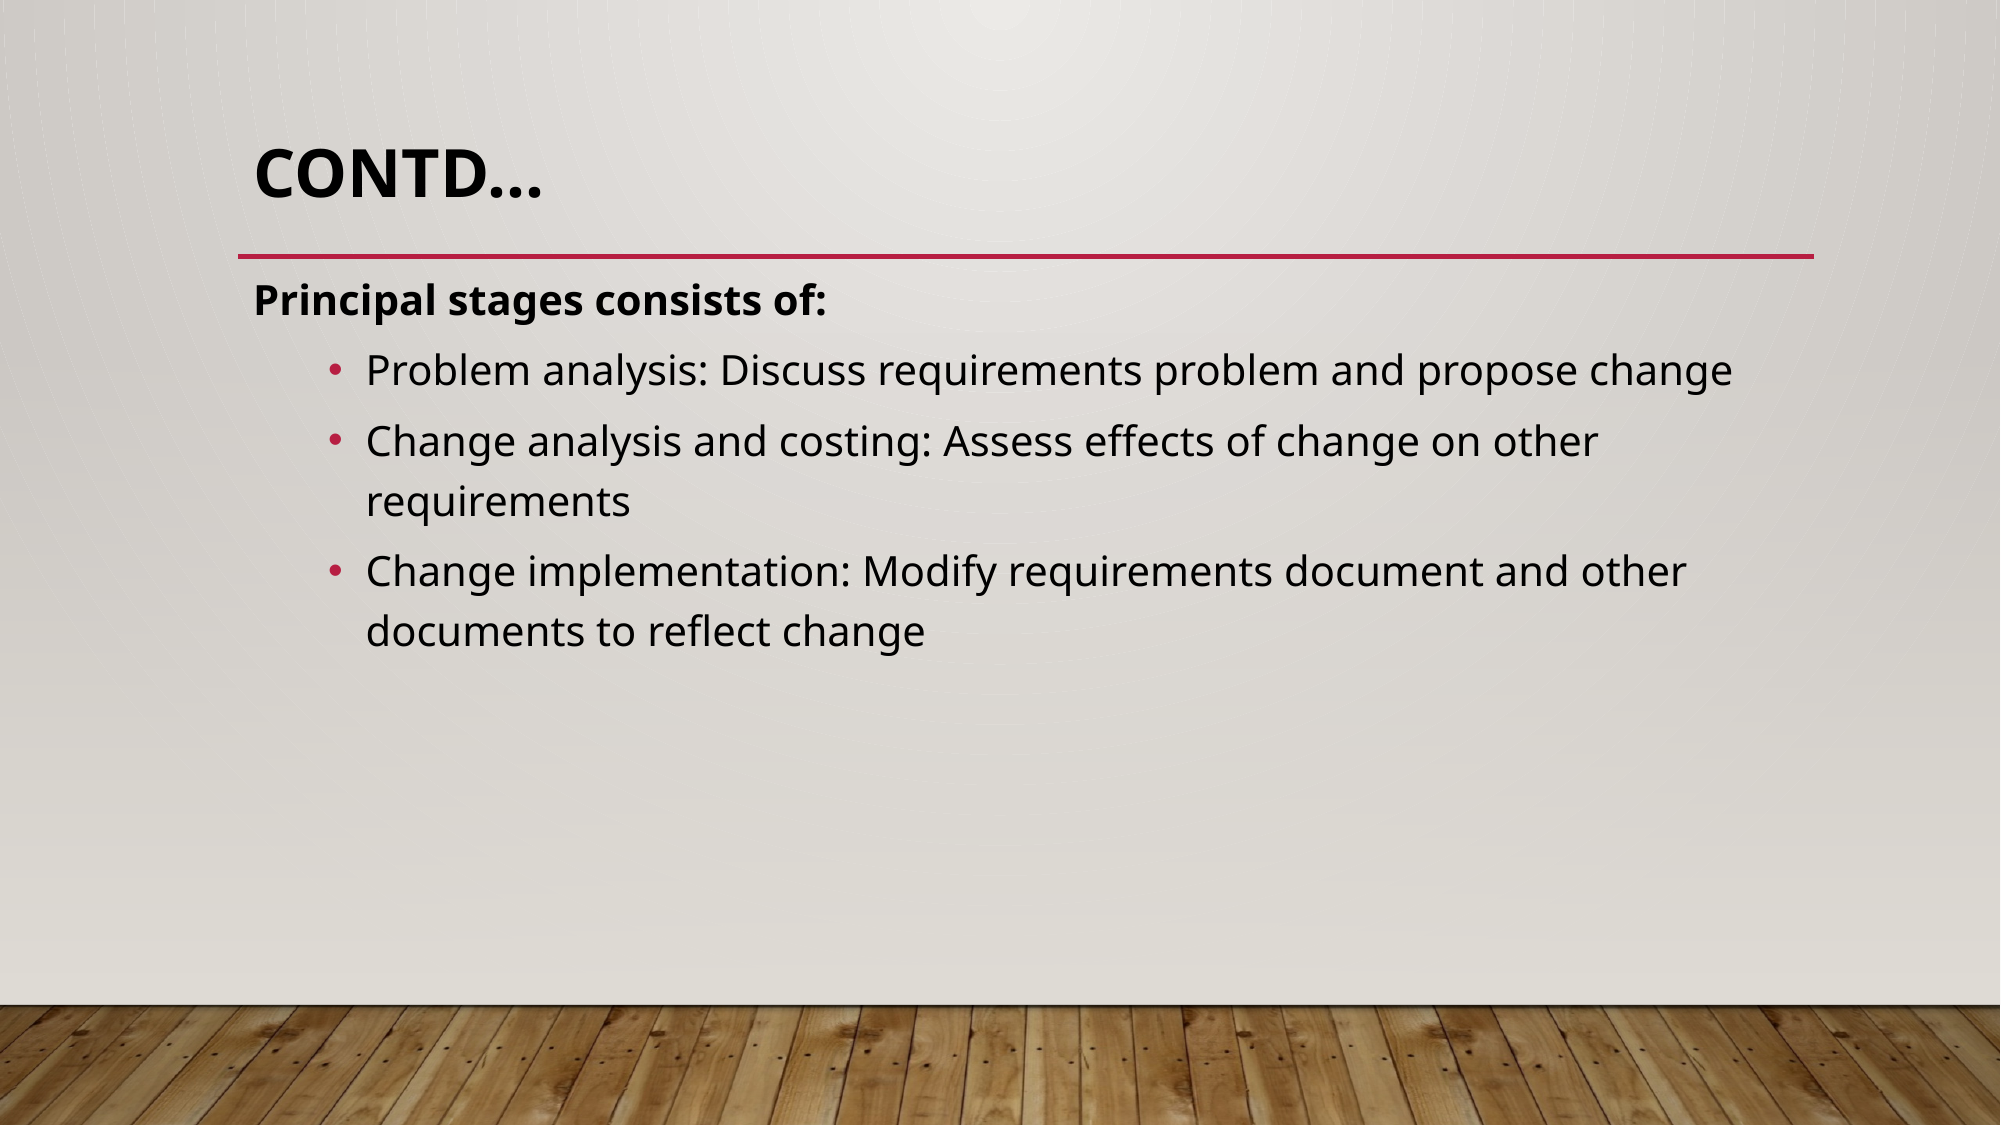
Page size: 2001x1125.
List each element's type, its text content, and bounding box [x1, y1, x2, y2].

picture [0, 1005, 2000, 1125]
title Contd… [238, 131, 1814, 256]
list Principal stages consists of: Problem analysis: Discuss requirements problem and propose change Change analysis and costing: Assess effects of change on other requirements Change implementation: Modify requirements document and other documents to reflect change [238, 256, 1814, 979]
